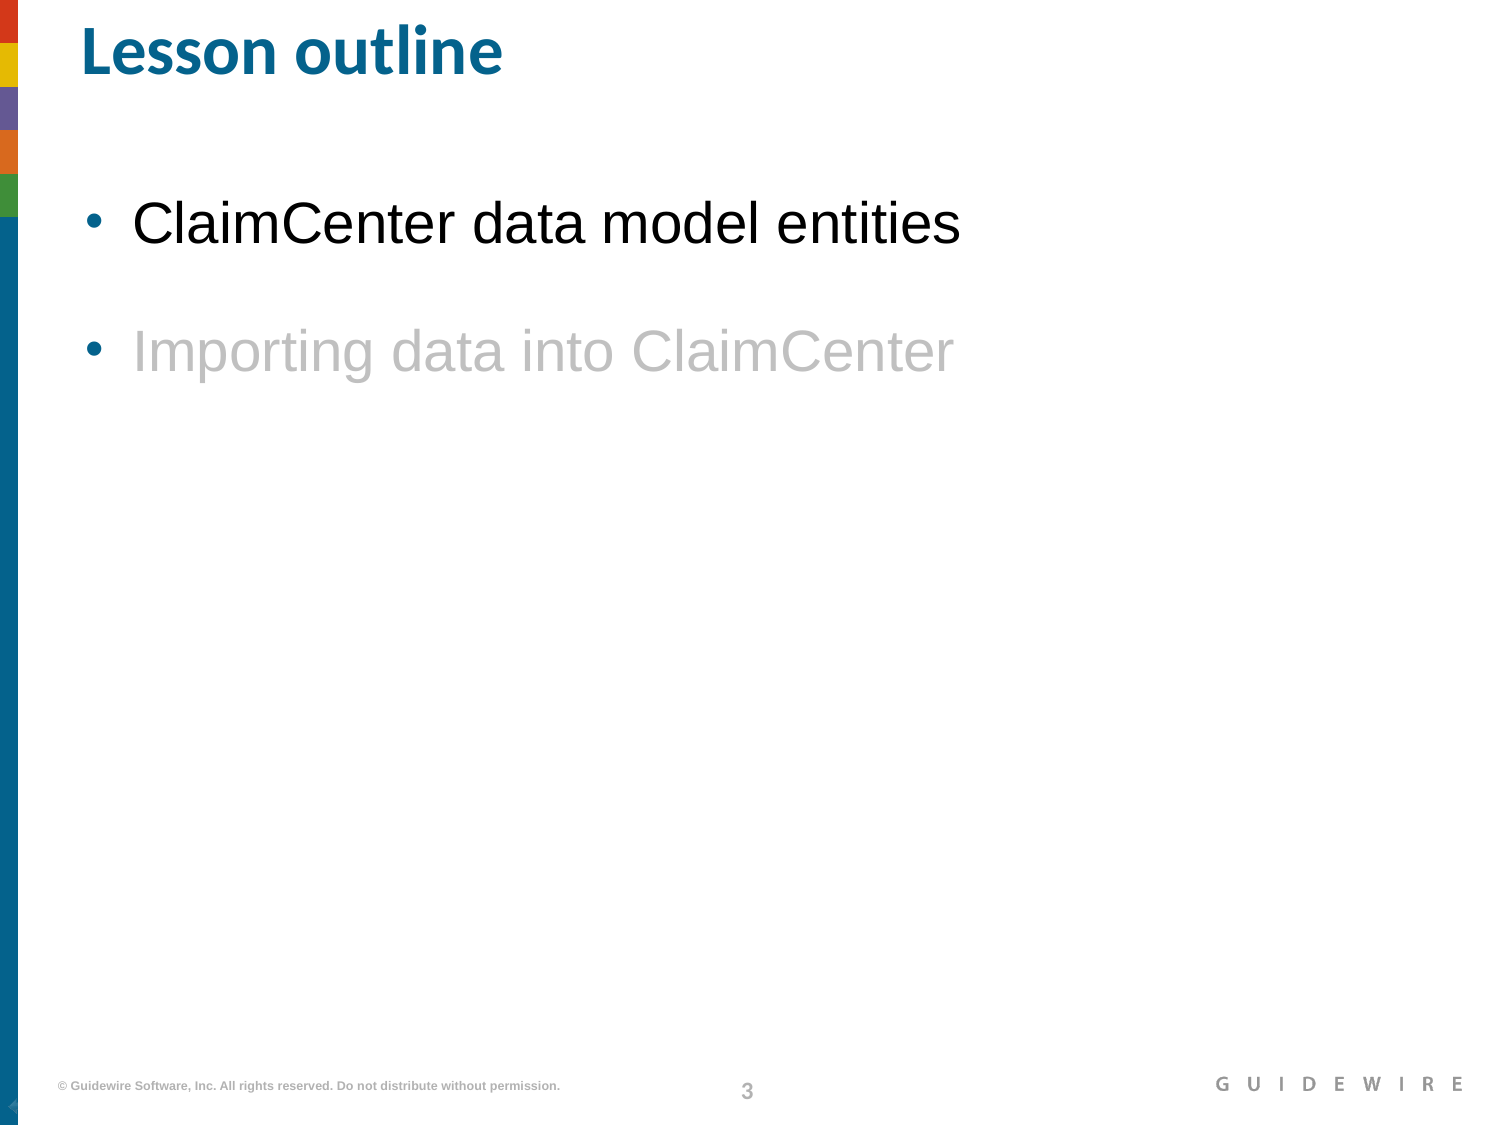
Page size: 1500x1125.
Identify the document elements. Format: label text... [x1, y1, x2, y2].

picture [0, 0, 18, 216]
list ClaimCenter data model entities Importing data into ClaimCenter [85, 149, 1450, 1050]
title Lesson outline [81, 19, 1446, 142]
picture [10, 1101, 18, 1111]
picture [1215, 1073, 1480, 1096]
